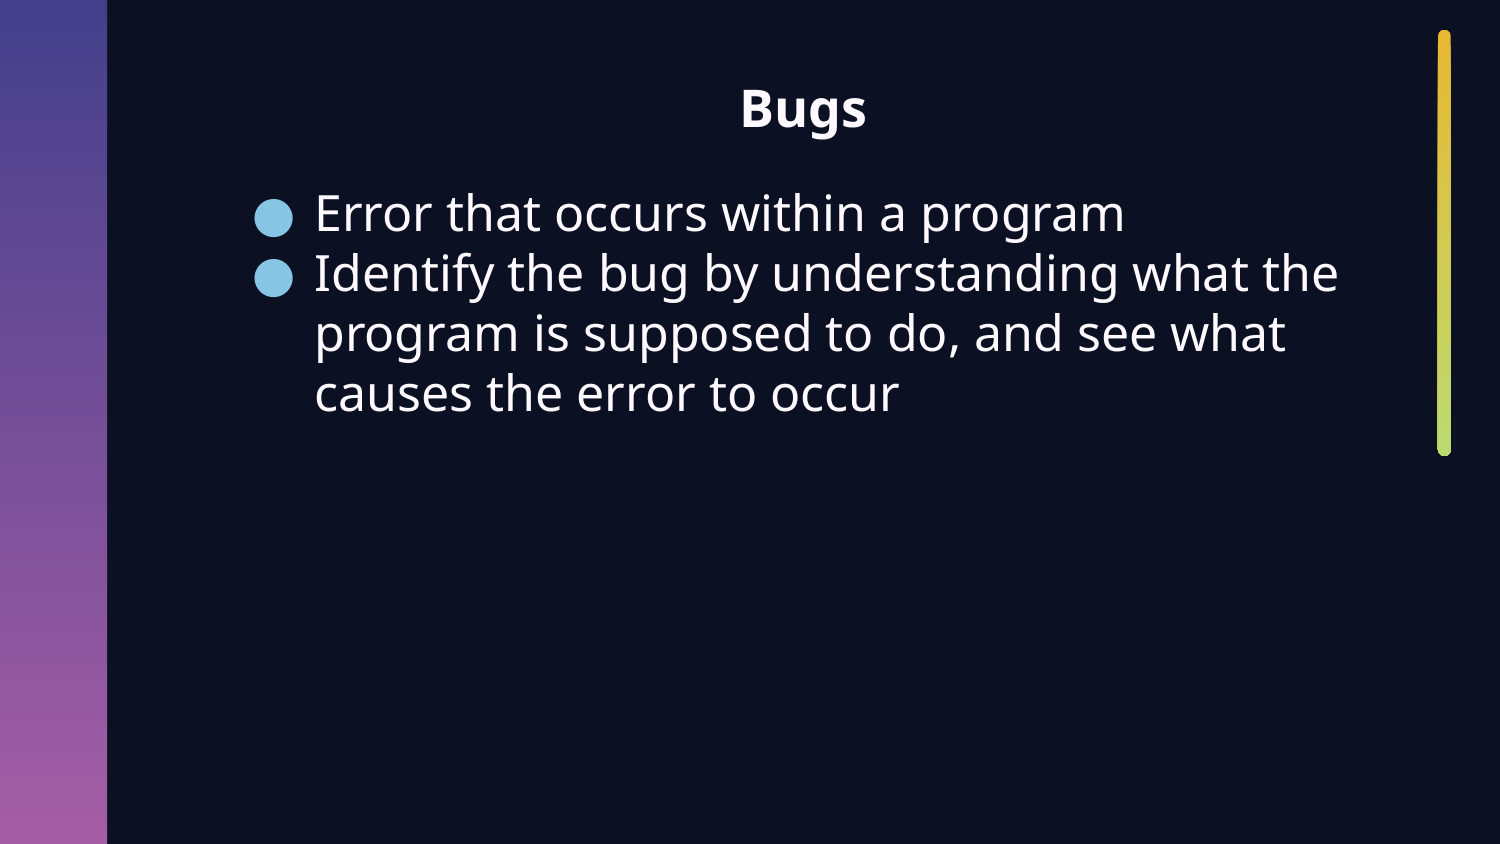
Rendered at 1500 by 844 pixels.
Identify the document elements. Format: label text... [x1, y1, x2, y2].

title Bugs [106, 60, 1500, 155]
list Error that occurs within a program Identify the bug by understanding what the program is supposed to do, and see what causes the error to occur [224, 166, 1382, 756]
